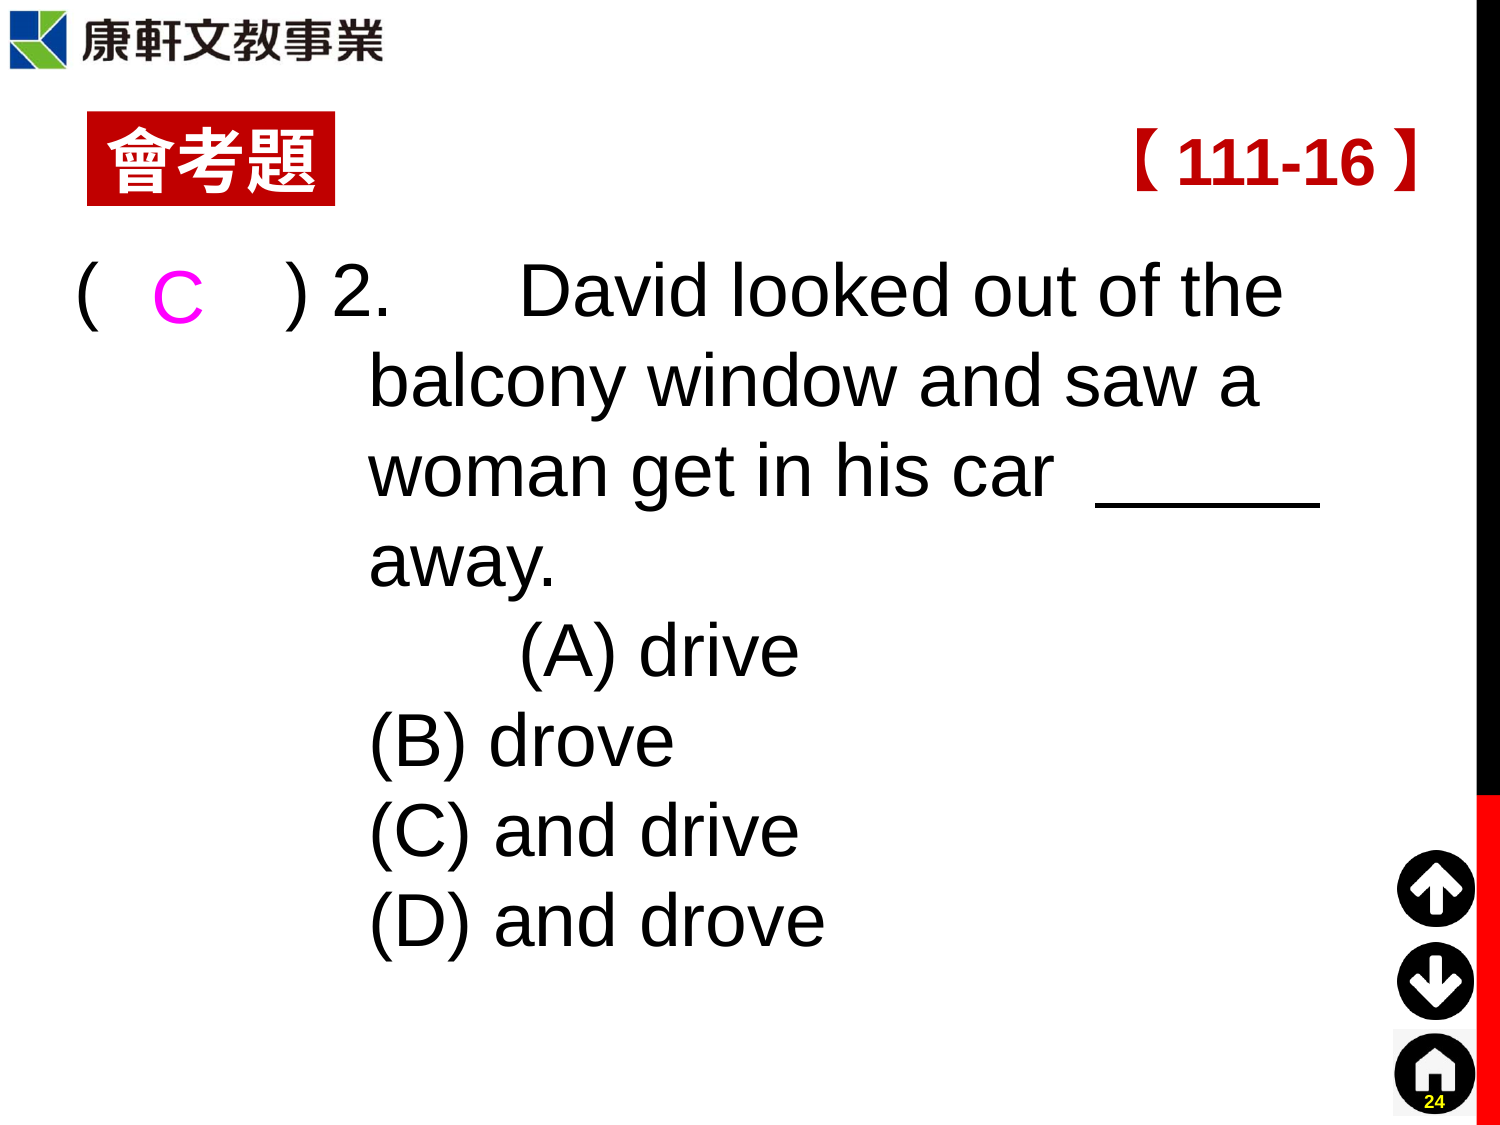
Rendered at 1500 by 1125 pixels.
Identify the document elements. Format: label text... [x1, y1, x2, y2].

text_box C [107, 255, 249, 346]
picture [8, 9, 387, 70]
text_box 【111-16】 [1029, 109, 1476, 208]
text_box 會考題 [85, 109, 337, 208]
picture [1397, 850, 1475, 928]
text_box ( ) 2. David looked out of the balcony window and saw a woman get in his car away. (A) drive (B) drove (C) and drive (D) and drove [59, 234, 1452, 970]
picture [1396, 942, 1475, 1020]
picture [1393, 1029, 1476, 1116]
